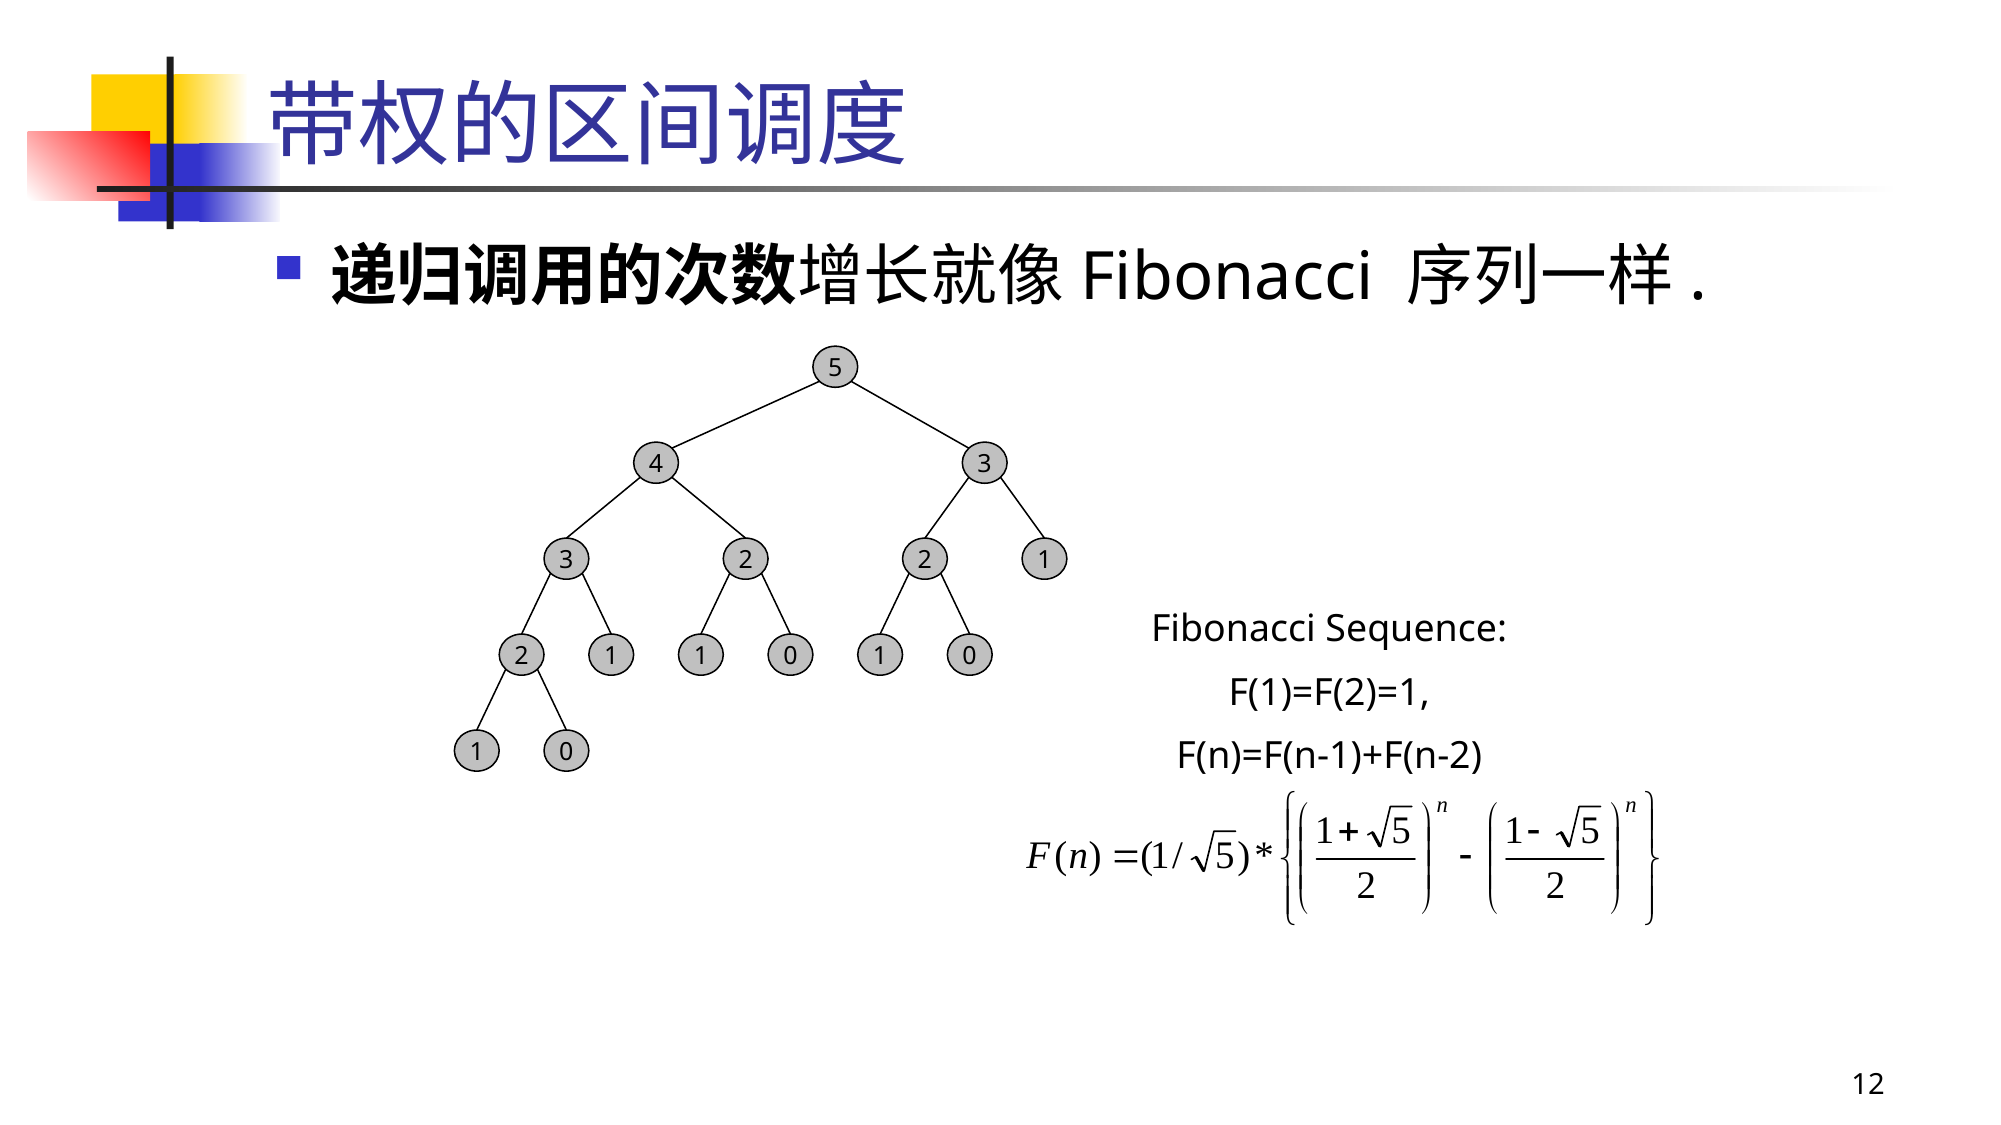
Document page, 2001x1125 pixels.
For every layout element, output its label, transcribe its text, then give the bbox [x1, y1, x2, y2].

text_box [454, 346, 1067, 772]
list 递归调用的次数增长就像Fibonacci 序列一样. [258, 225, 1959, 901]
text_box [1019, 783, 1667, 934]
slide_number 12 [1483, 1037, 1900, 1113]
text_box Fibonacci Sequence: F(1)=F(2)=1, F(n)=F(n-1)+F(n-2) [1091, 596, 1567, 783]
title 带权的区间调度 [251, 0, 1957, 183]
